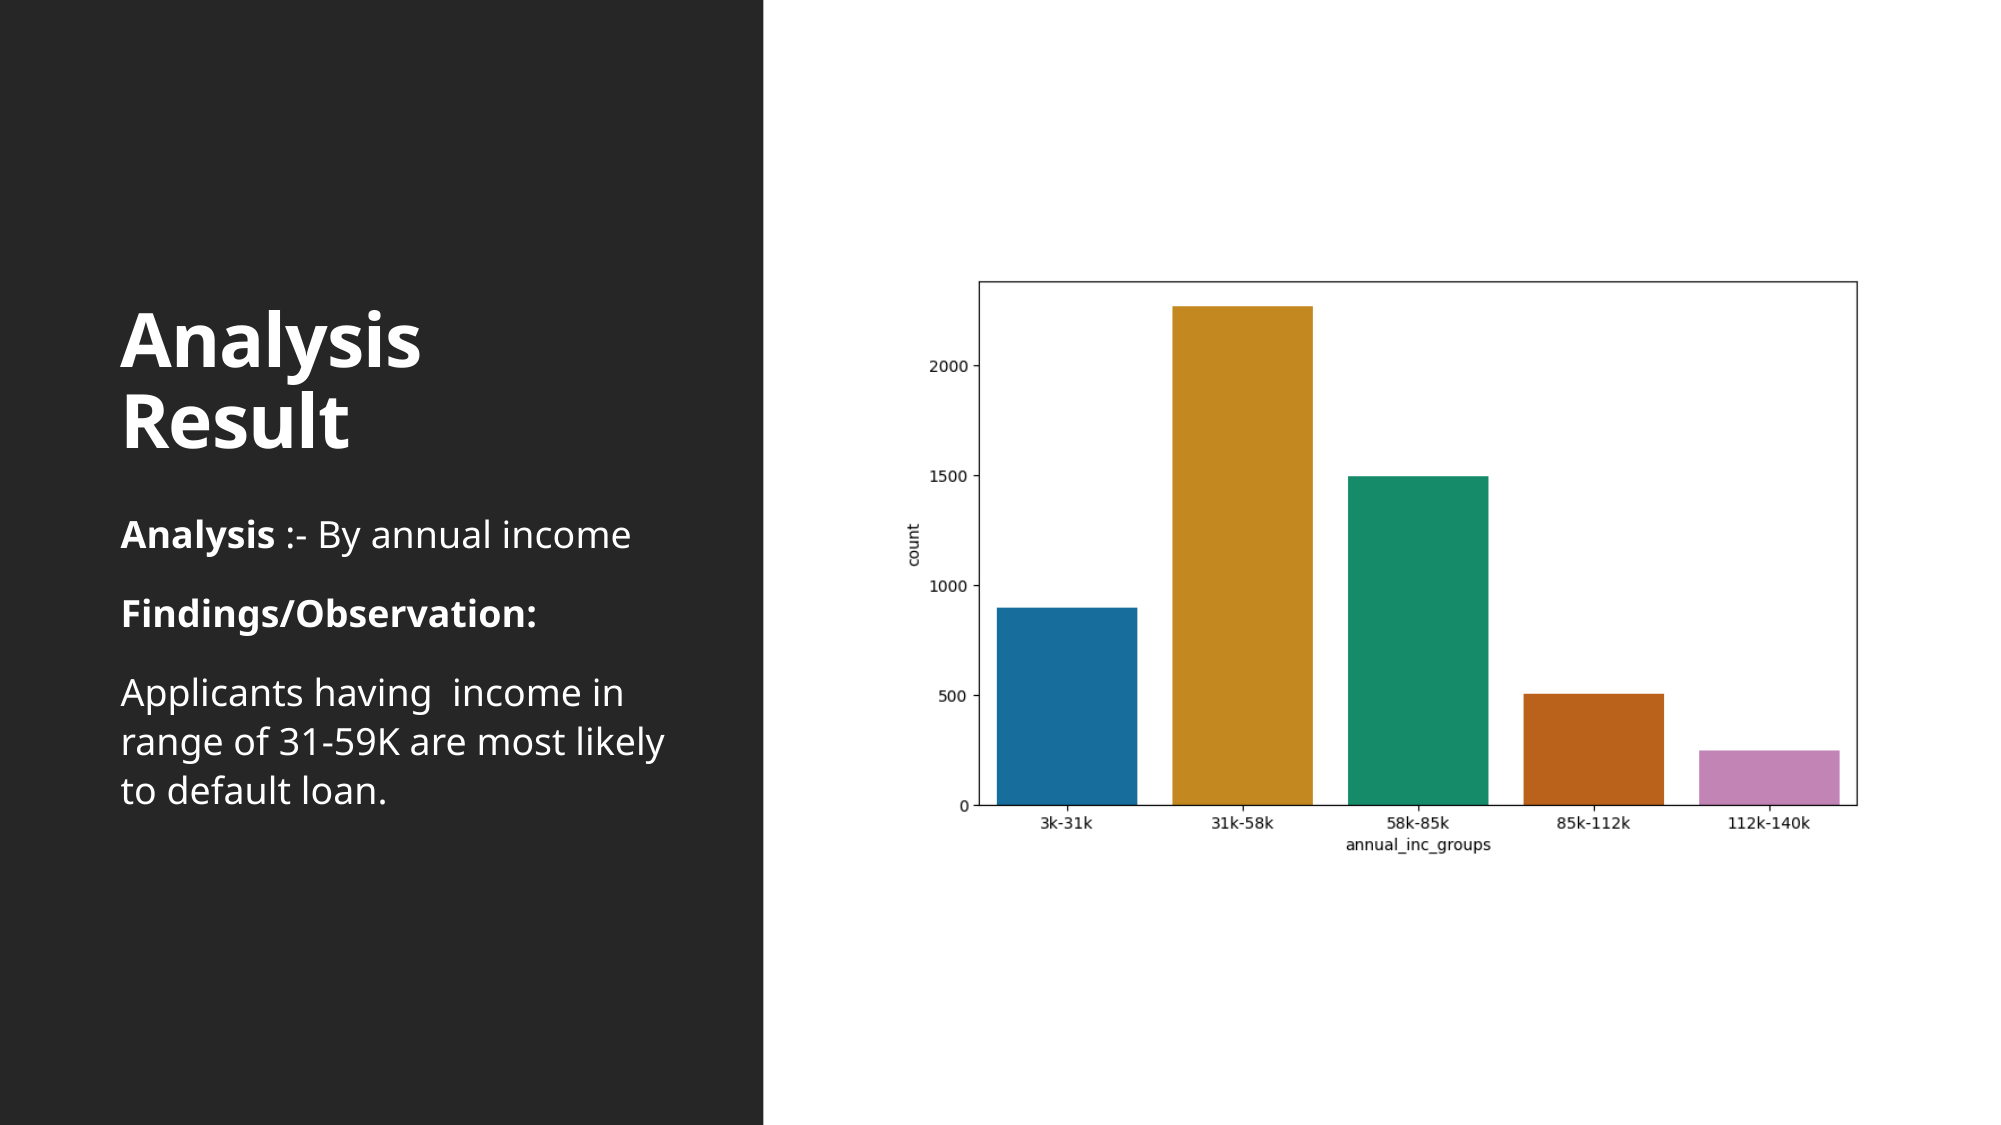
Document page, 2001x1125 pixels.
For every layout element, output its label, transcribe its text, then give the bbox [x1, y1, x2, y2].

title Analysis Result [105, 128, 683, 473]
list Analysis :- By annual income Findings/Observation: Applicants having income in range of 31-59K are most likely to default loan. [105, 499, 683, 1002]
picture [894, 270, 1869, 865]
